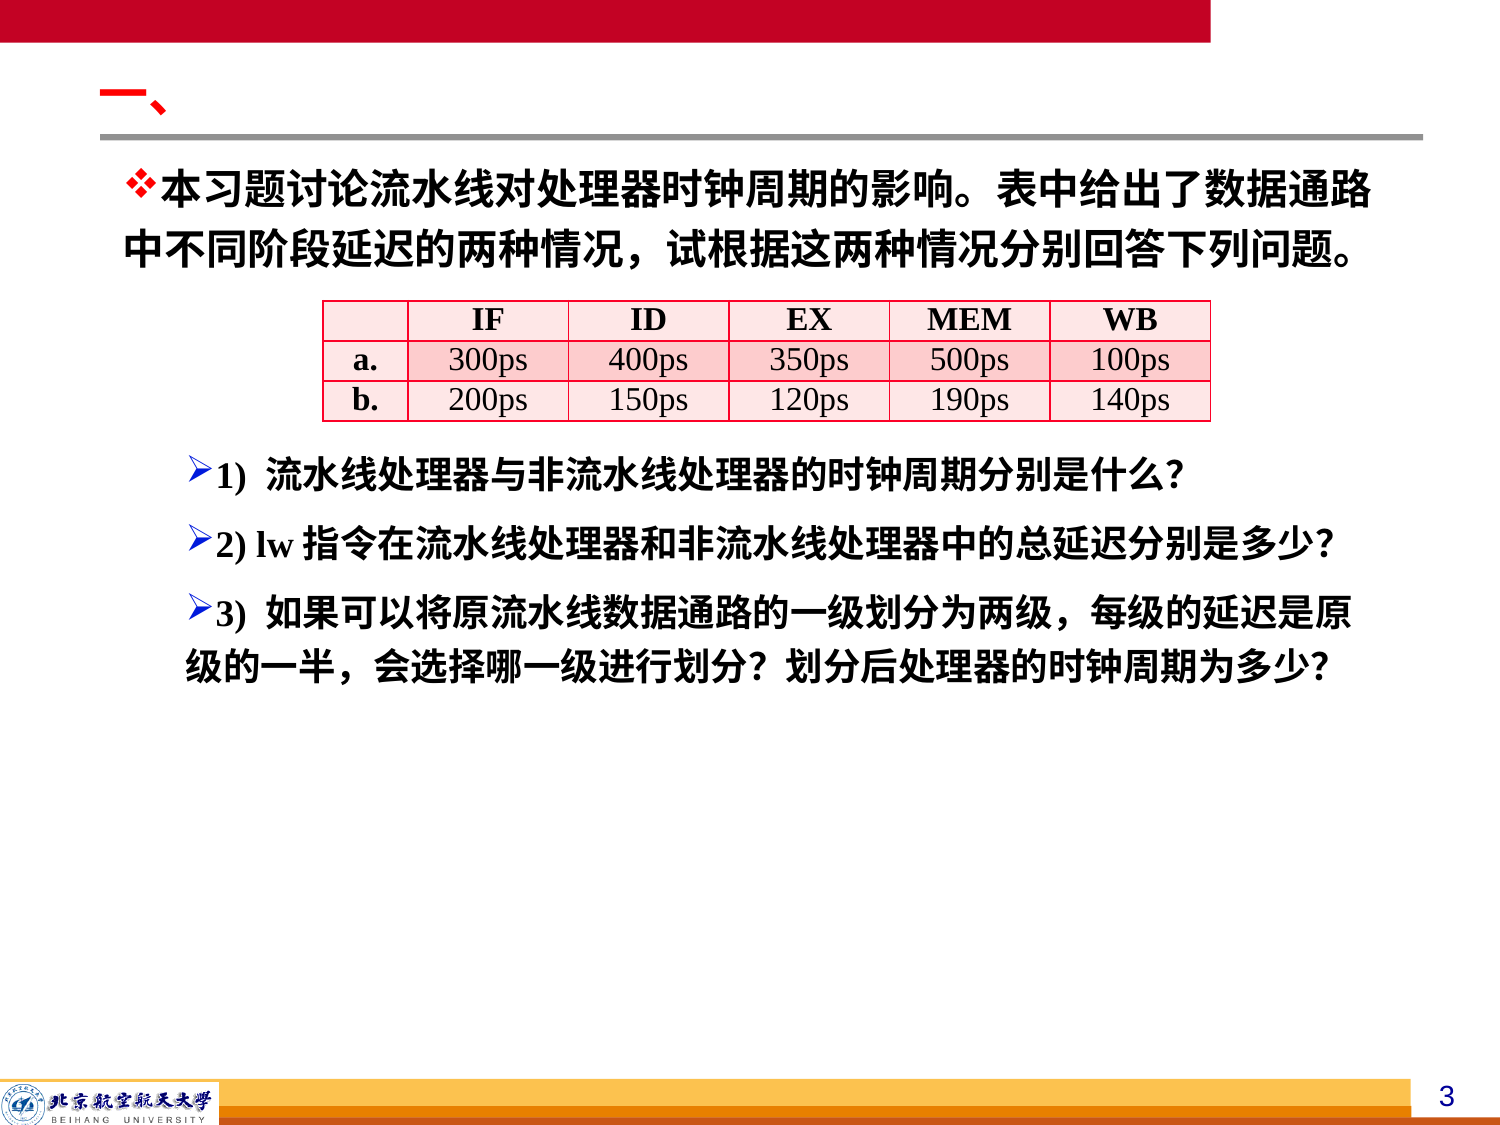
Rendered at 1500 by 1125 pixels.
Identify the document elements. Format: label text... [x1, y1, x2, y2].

table_cell 500ps [890, 342, 1049, 380]
table_cell 200ps [409, 382, 568, 420]
table_cell 300ps [409, 342, 568, 380]
picture [0, 1082, 219, 1125]
table_header ID [569, 302, 728, 340]
table_cell 120ps [730, 382, 889, 420]
table_header MEM [890, 302, 1049, 340]
table_cell 400ps [569, 342, 728, 380]
list 本习题讨论流水线对处理器时钟周期的影响。表中给出了数据通路中不同阶段延迟的两种情况，试根据这两种情况分别回答下列问题。 1) 流水线处理器与非流水线处理器的时钟周期分别是什么？ 2) lw指令在流水线处理器和非流水线处理器中的总延迟分别是多少？ 3) 如果可以将原流水线数据通路的一级划分为两级，每级的延迟是原级的一半，会选择哪一级进行划分？划分后处理器的时钟周期为多少？ [112, 148, 1400, 714]
table_cell b. [324, 382, 407, 420]
table_cell 190ps [890, 382, 1049, 420]
table_cell a. [324, 342, 407, 380]
table_header EX [730, 302, 889, 340]
table_header [324, 302, 407, 340]
table_header IF [409, 302, 568, 340]
table_header WB [1051, 302, 1210, 340]
table_cell 140ps [1051, 382, 1210, 420]
table_cell 350ps [730, 342, 889, 380]
table_cell 150ps [569, 382, 728, 420]
table_cell 100ps [1051, 342, 1210, 380]
text_box 一、 [88, 66, 951, 127]
